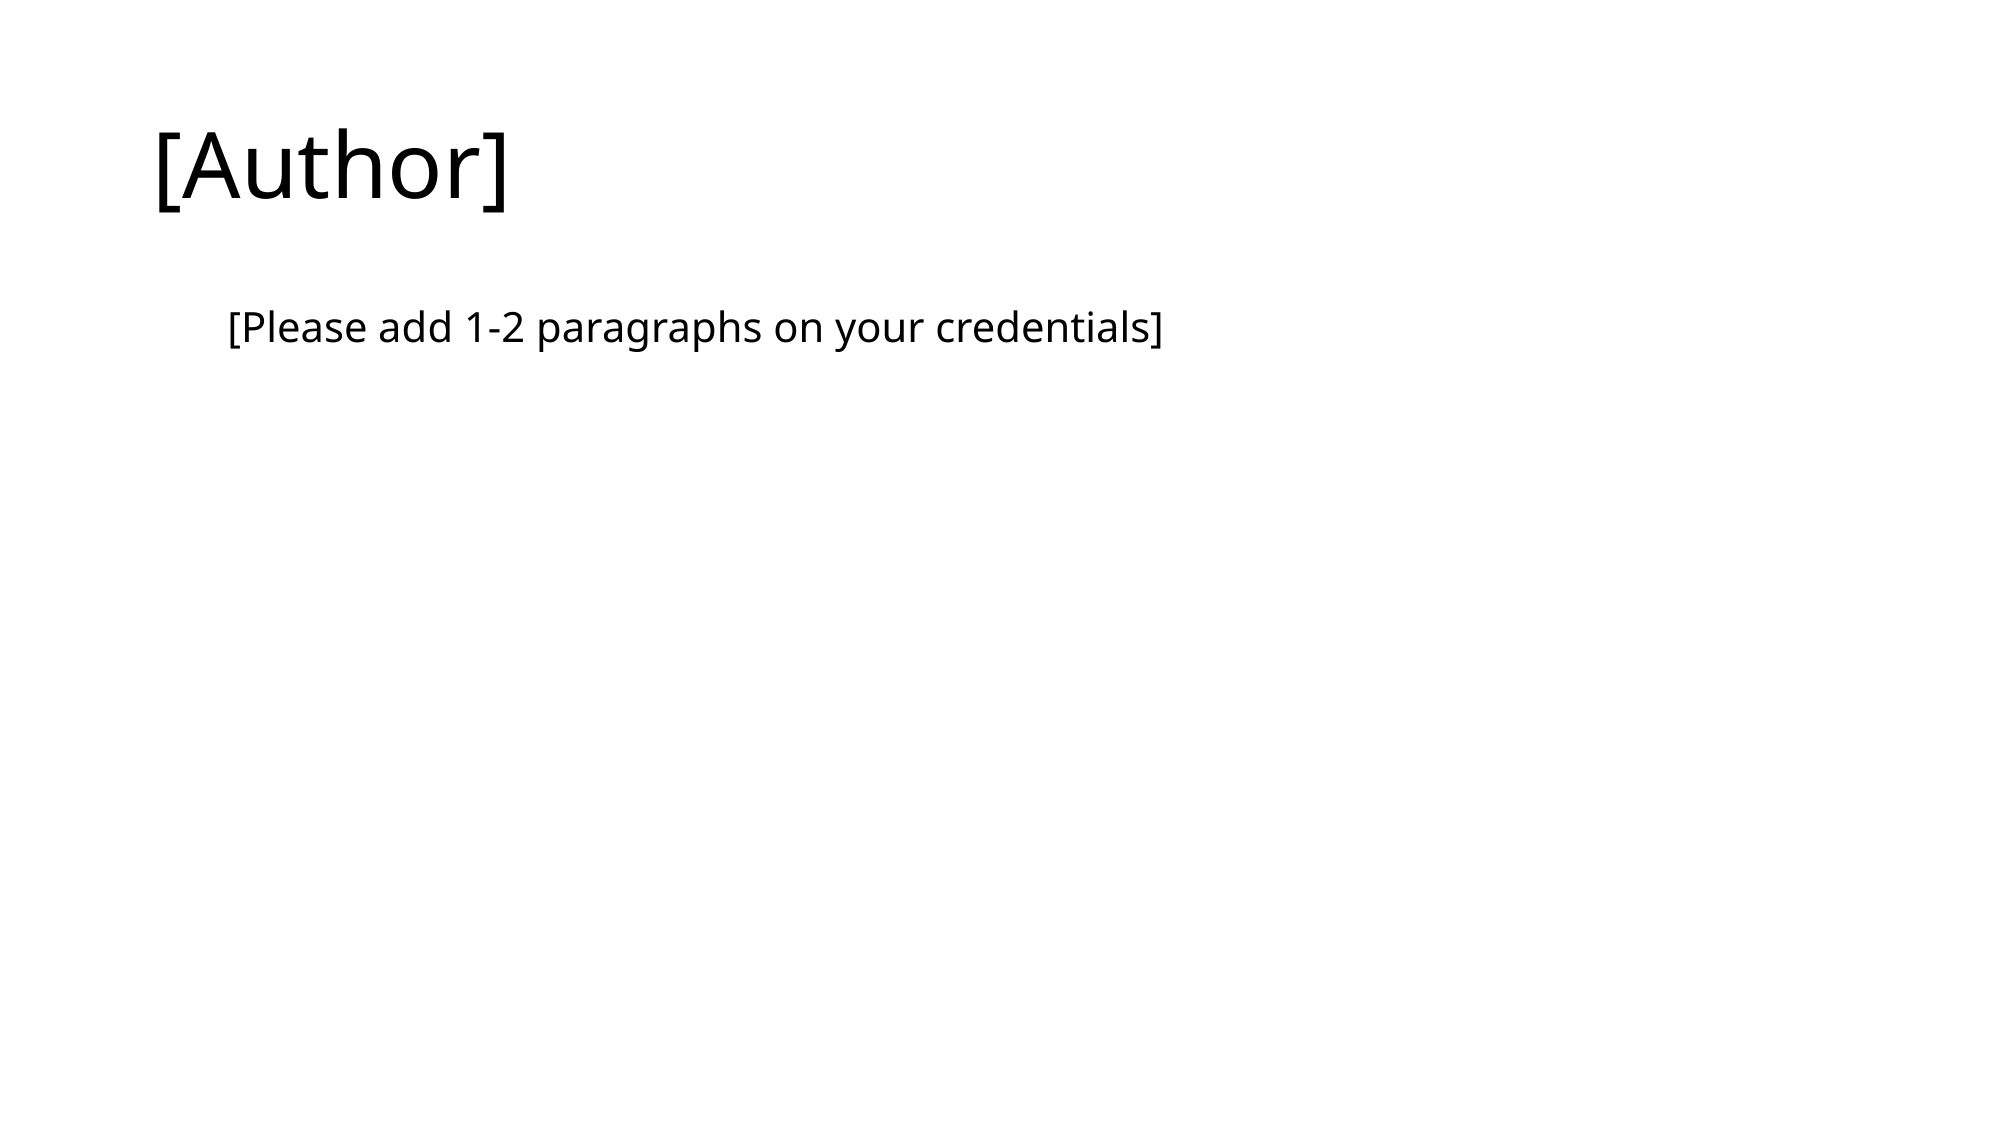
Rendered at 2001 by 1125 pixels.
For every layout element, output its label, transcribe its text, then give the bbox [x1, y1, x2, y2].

list [Please add 1-2 paragraphs on your credentials] [137, 299, 1863, 1014]
title [Author] [137, 59, 1863, 278]
